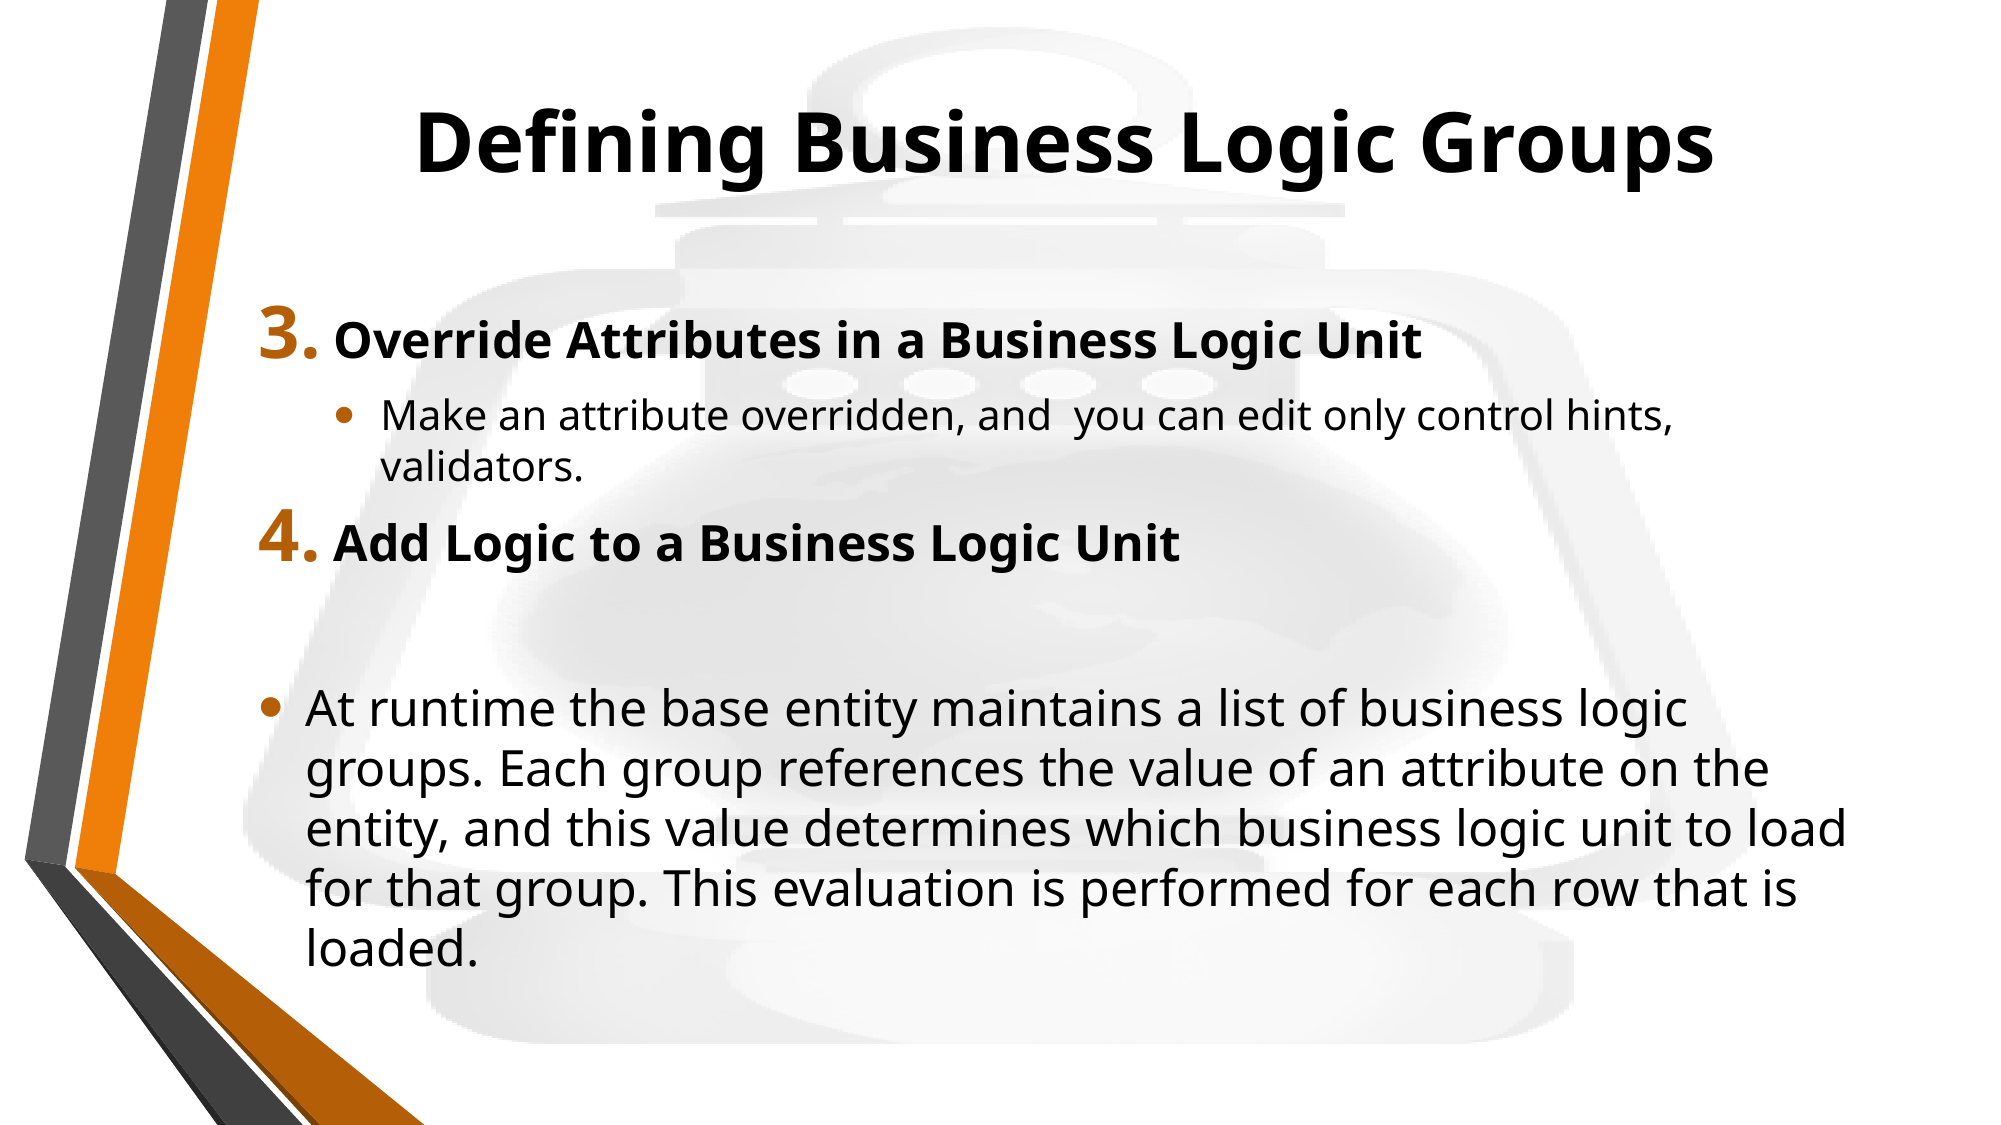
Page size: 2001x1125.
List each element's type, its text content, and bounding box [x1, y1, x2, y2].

list Override Attributes in a Business Logic Unit Make an attribute overridden, and you can edit only control hints, validators. Add Logic to a Business Logic Unit At runtime the base entity maintains a list of business logic groups. Each group references the value of an attribute on the entity, and this value determines which business logic unit to load for that group. This evaluation is performed for each row that is loaded. [243, 190, 1887, 1095]
title Defining Business Logic Groups [243, 54, 1887, 190]
